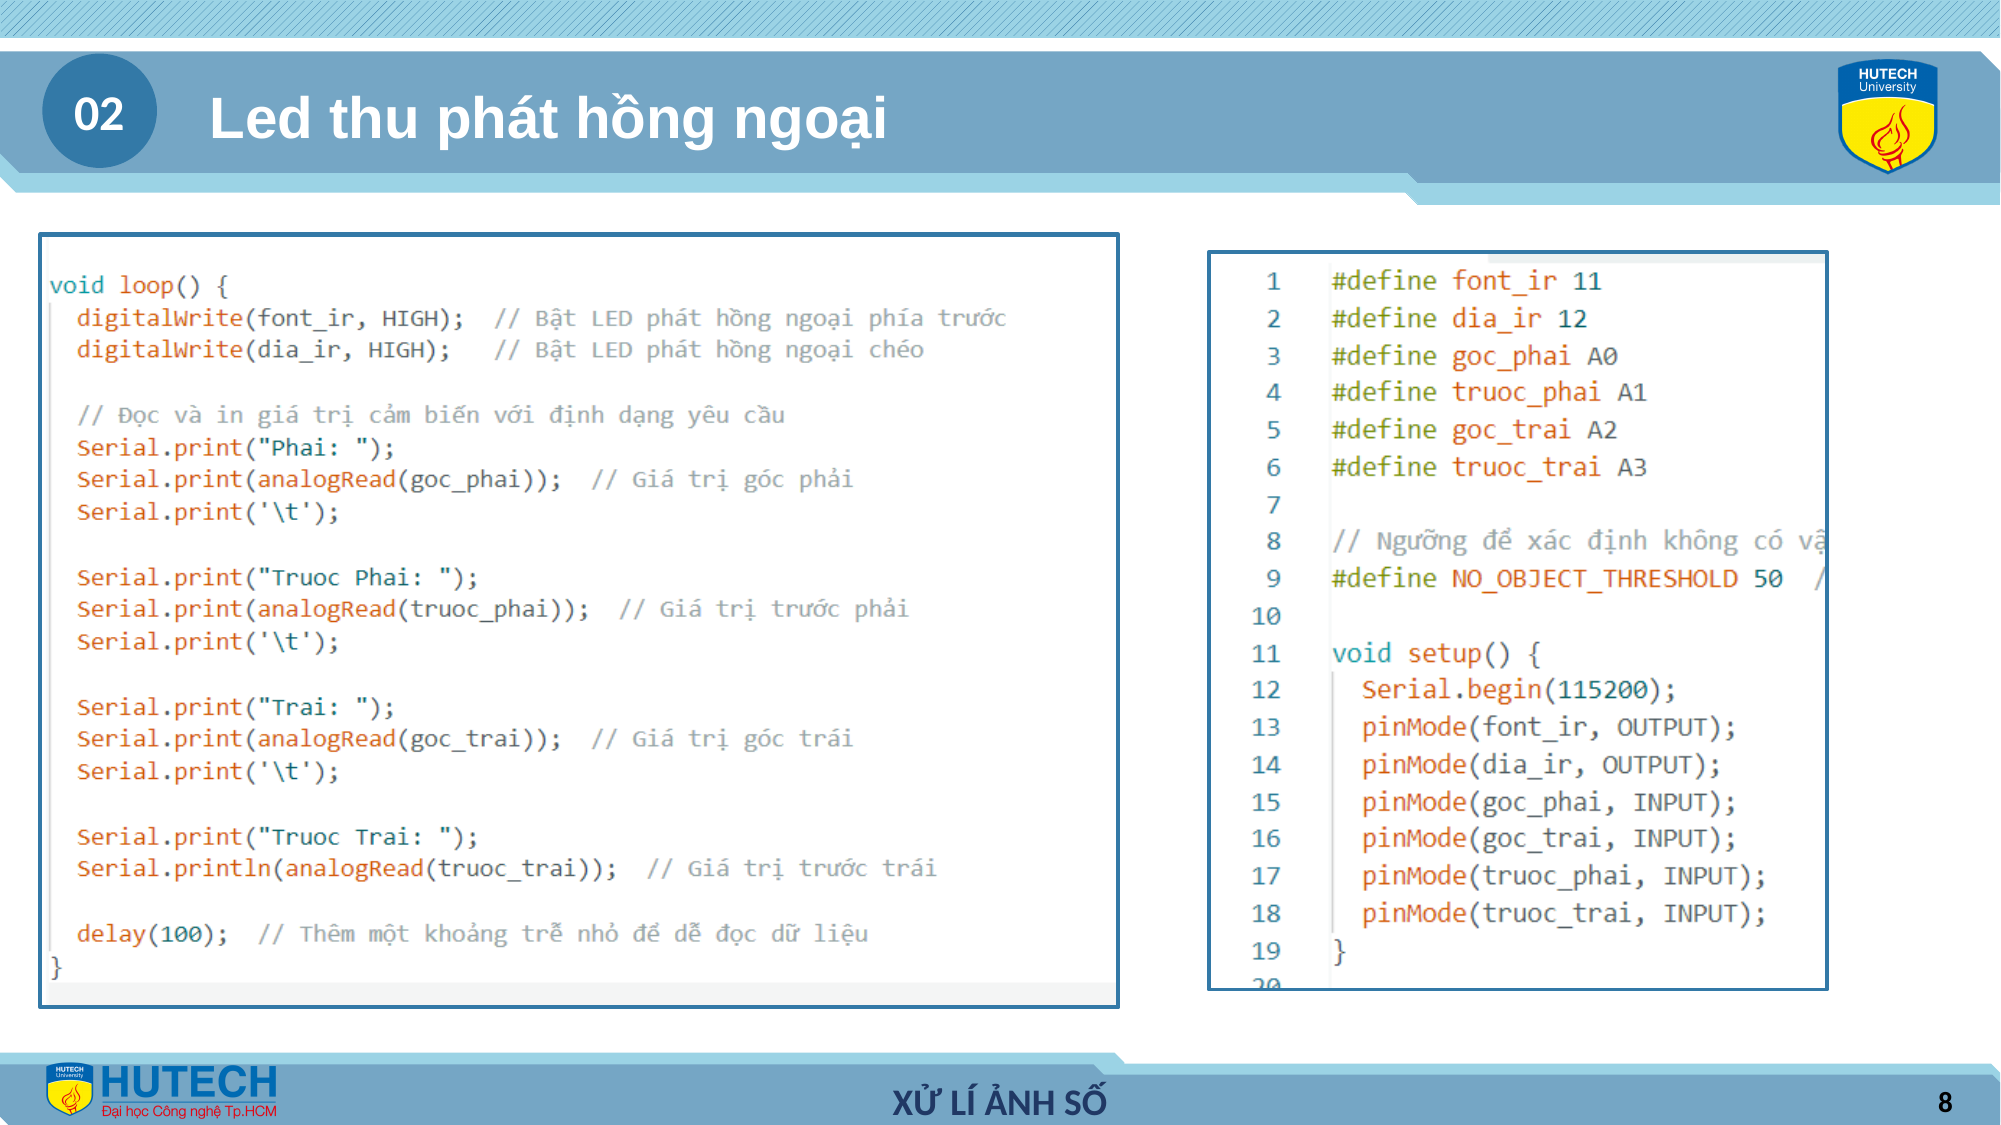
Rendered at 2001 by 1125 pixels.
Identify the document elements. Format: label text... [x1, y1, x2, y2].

text_box 02 [42, 53, 157, 168]
picture [30, 1049, 292, 1125]
picture [42, 236, 1117, 1006]
text_box Led thu phát hồng ngoại [194, 72, 1000, 139]
slide_number 8 [1517, 1071, 1968, 1125]
picture [1210, 254, 1826, 988]
picture [1787, 59, 1989, 176]
